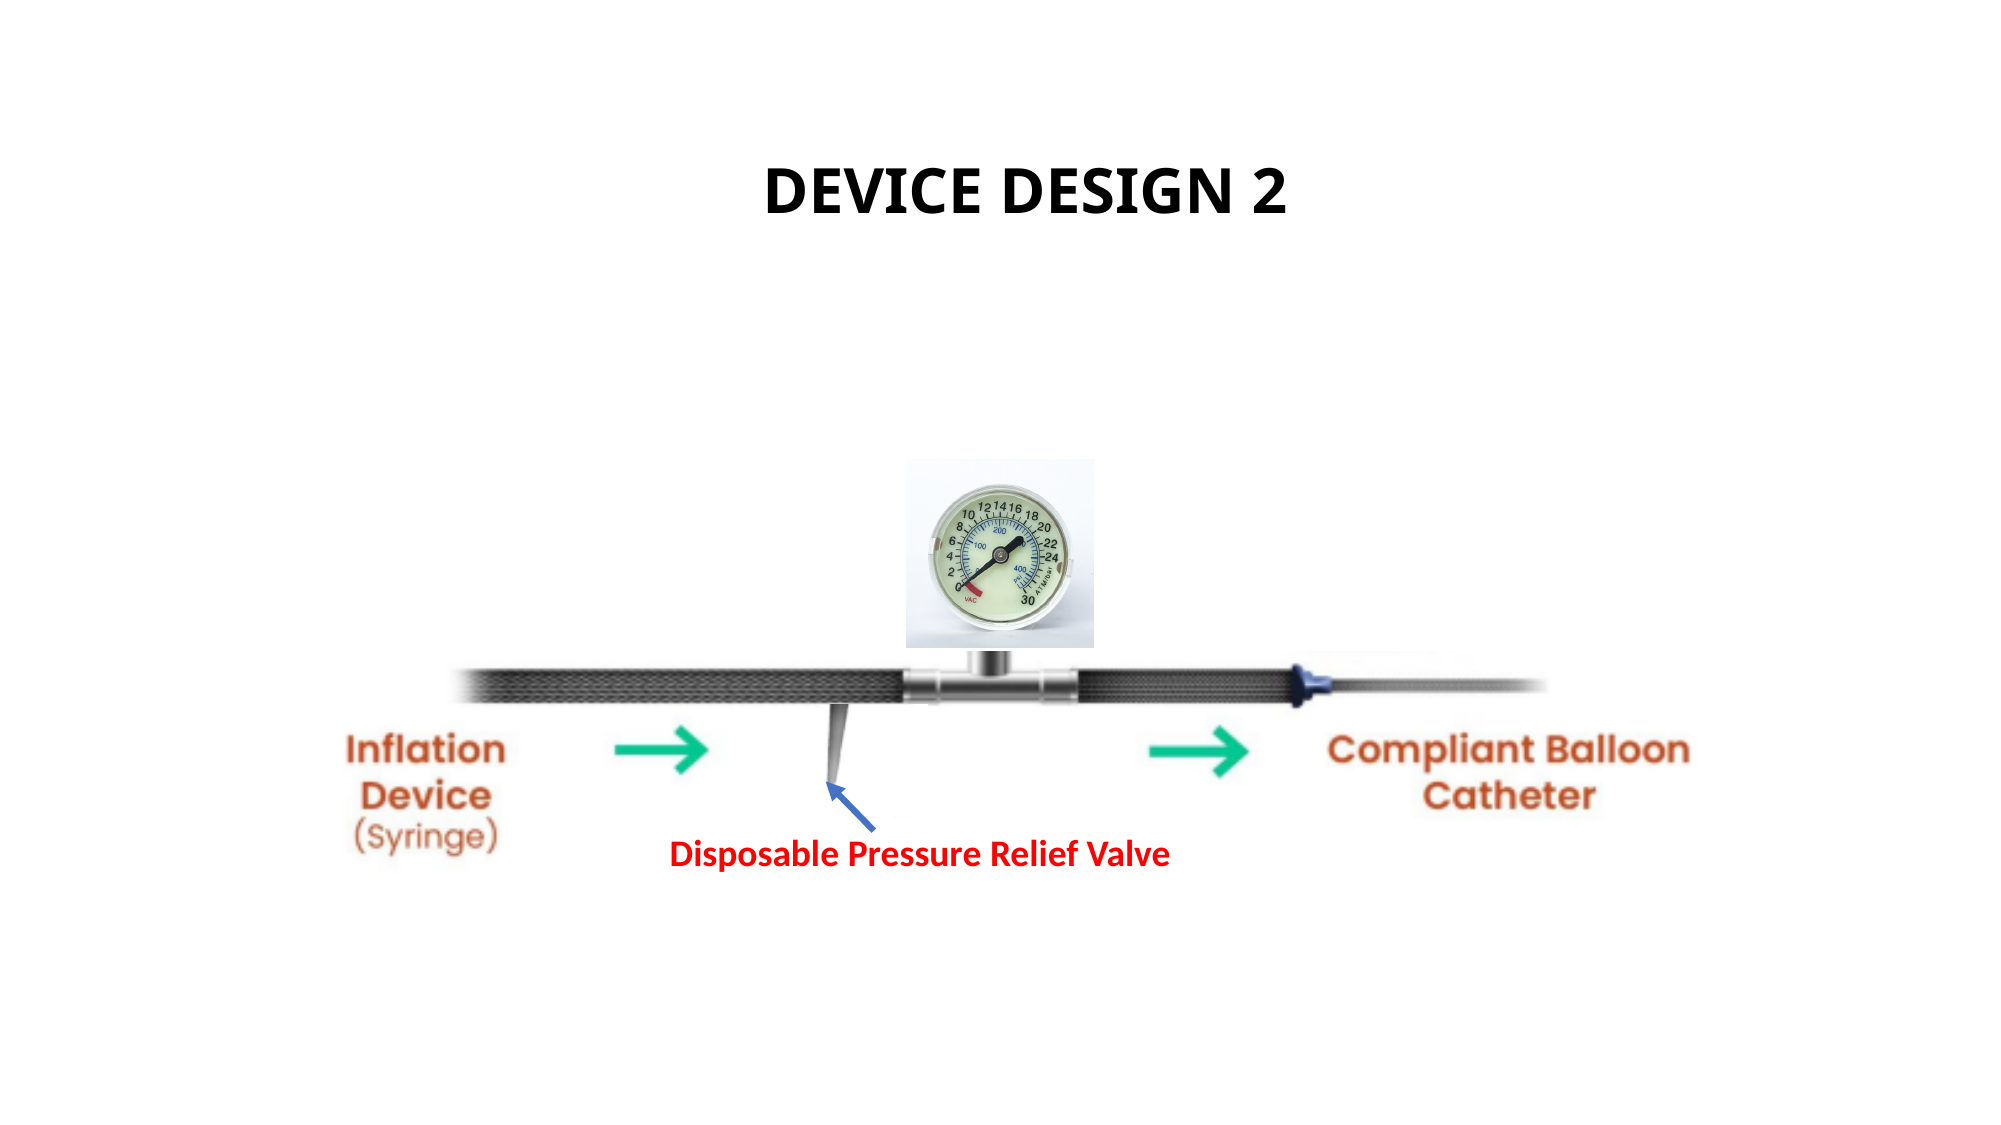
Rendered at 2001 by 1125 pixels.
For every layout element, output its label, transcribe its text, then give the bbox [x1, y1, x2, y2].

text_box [825, 781, 874, 831]
picture [906, 459, 1094, 648]
text_box DEVICE DESIGN 2 [162, 84, 1888, 303]
picture [263, 651, 1737, 906]
